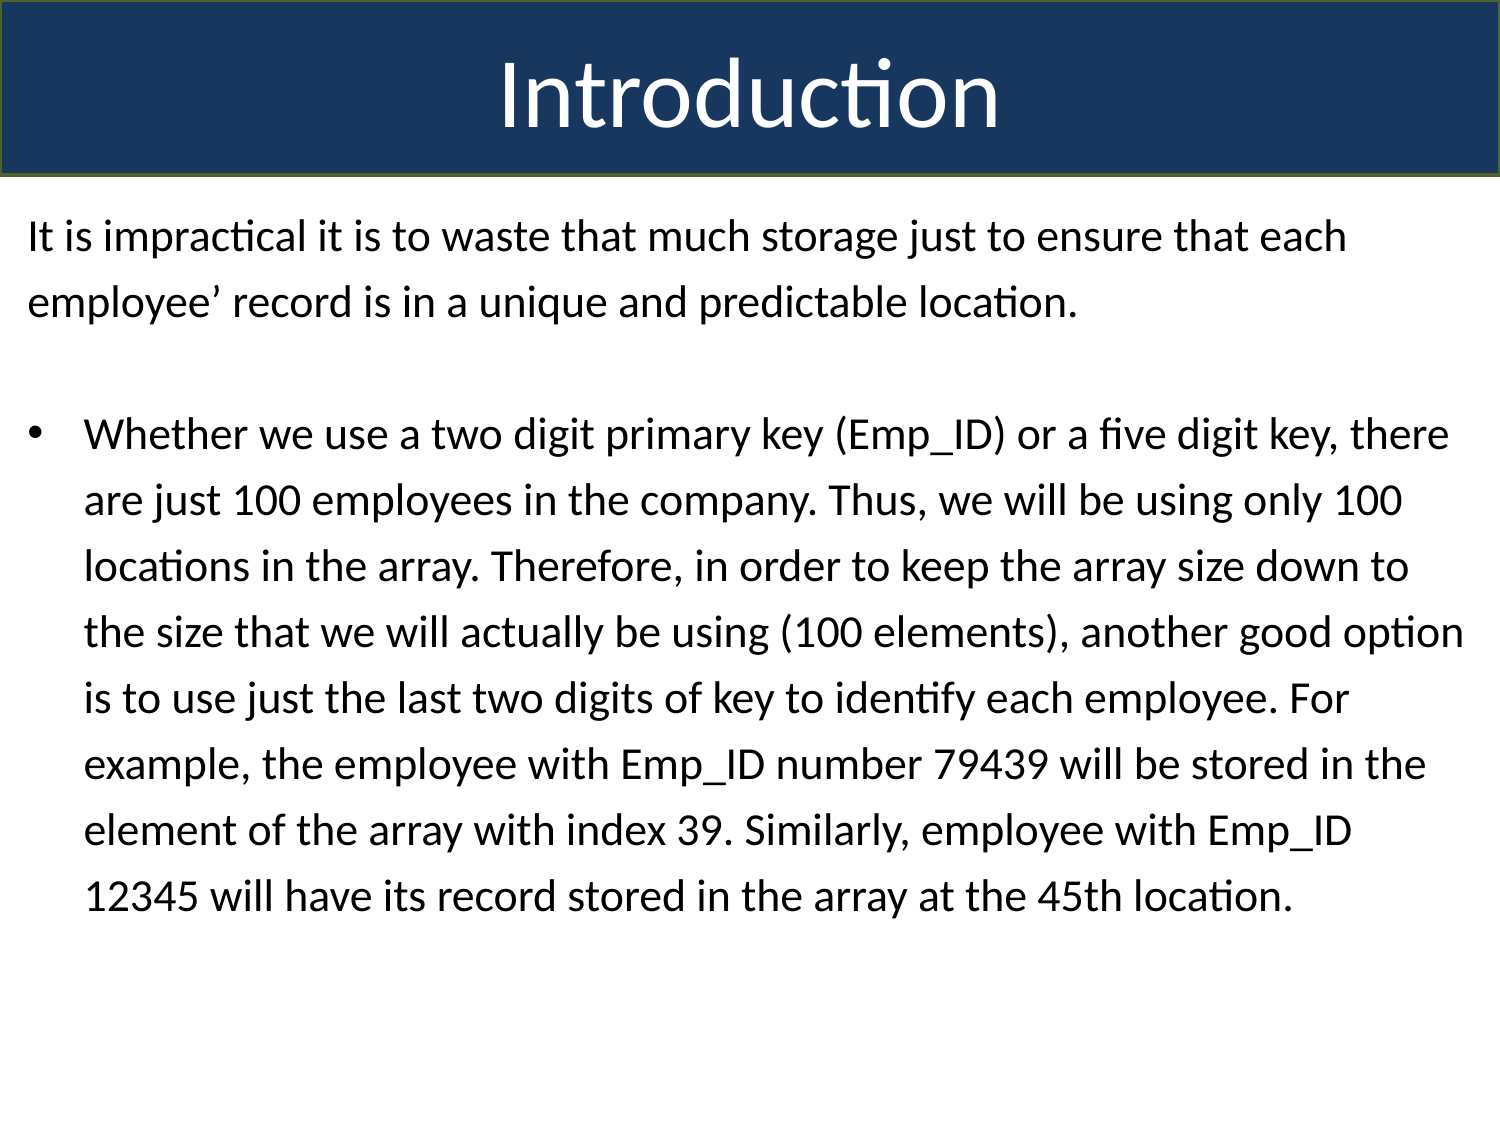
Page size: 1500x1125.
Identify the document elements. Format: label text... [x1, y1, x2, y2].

text_box It is impractical it is to waste that much storage just to ensure that each employee’ record is in a unique and predictable location. Whether we use a two digit primary key (Emp_ID) or a five digit key, there are just 100 employees in the company. Thus, we will be using only 100 locations in the array. Therefore, in order to keep the array size down to the size that we will actually be using (100 elements), another good option is to use just the last two digits of key to identify each employee. For example, the employee with Emp_ID number 79439 will be stored in the element of the array with index 39. Similarly, employee with Emp_ID 12345 will have its record stored in the array at the 45th location. [12, 187, 1488, 928]
text_box Introduction [0, 0, 1500, 177]
